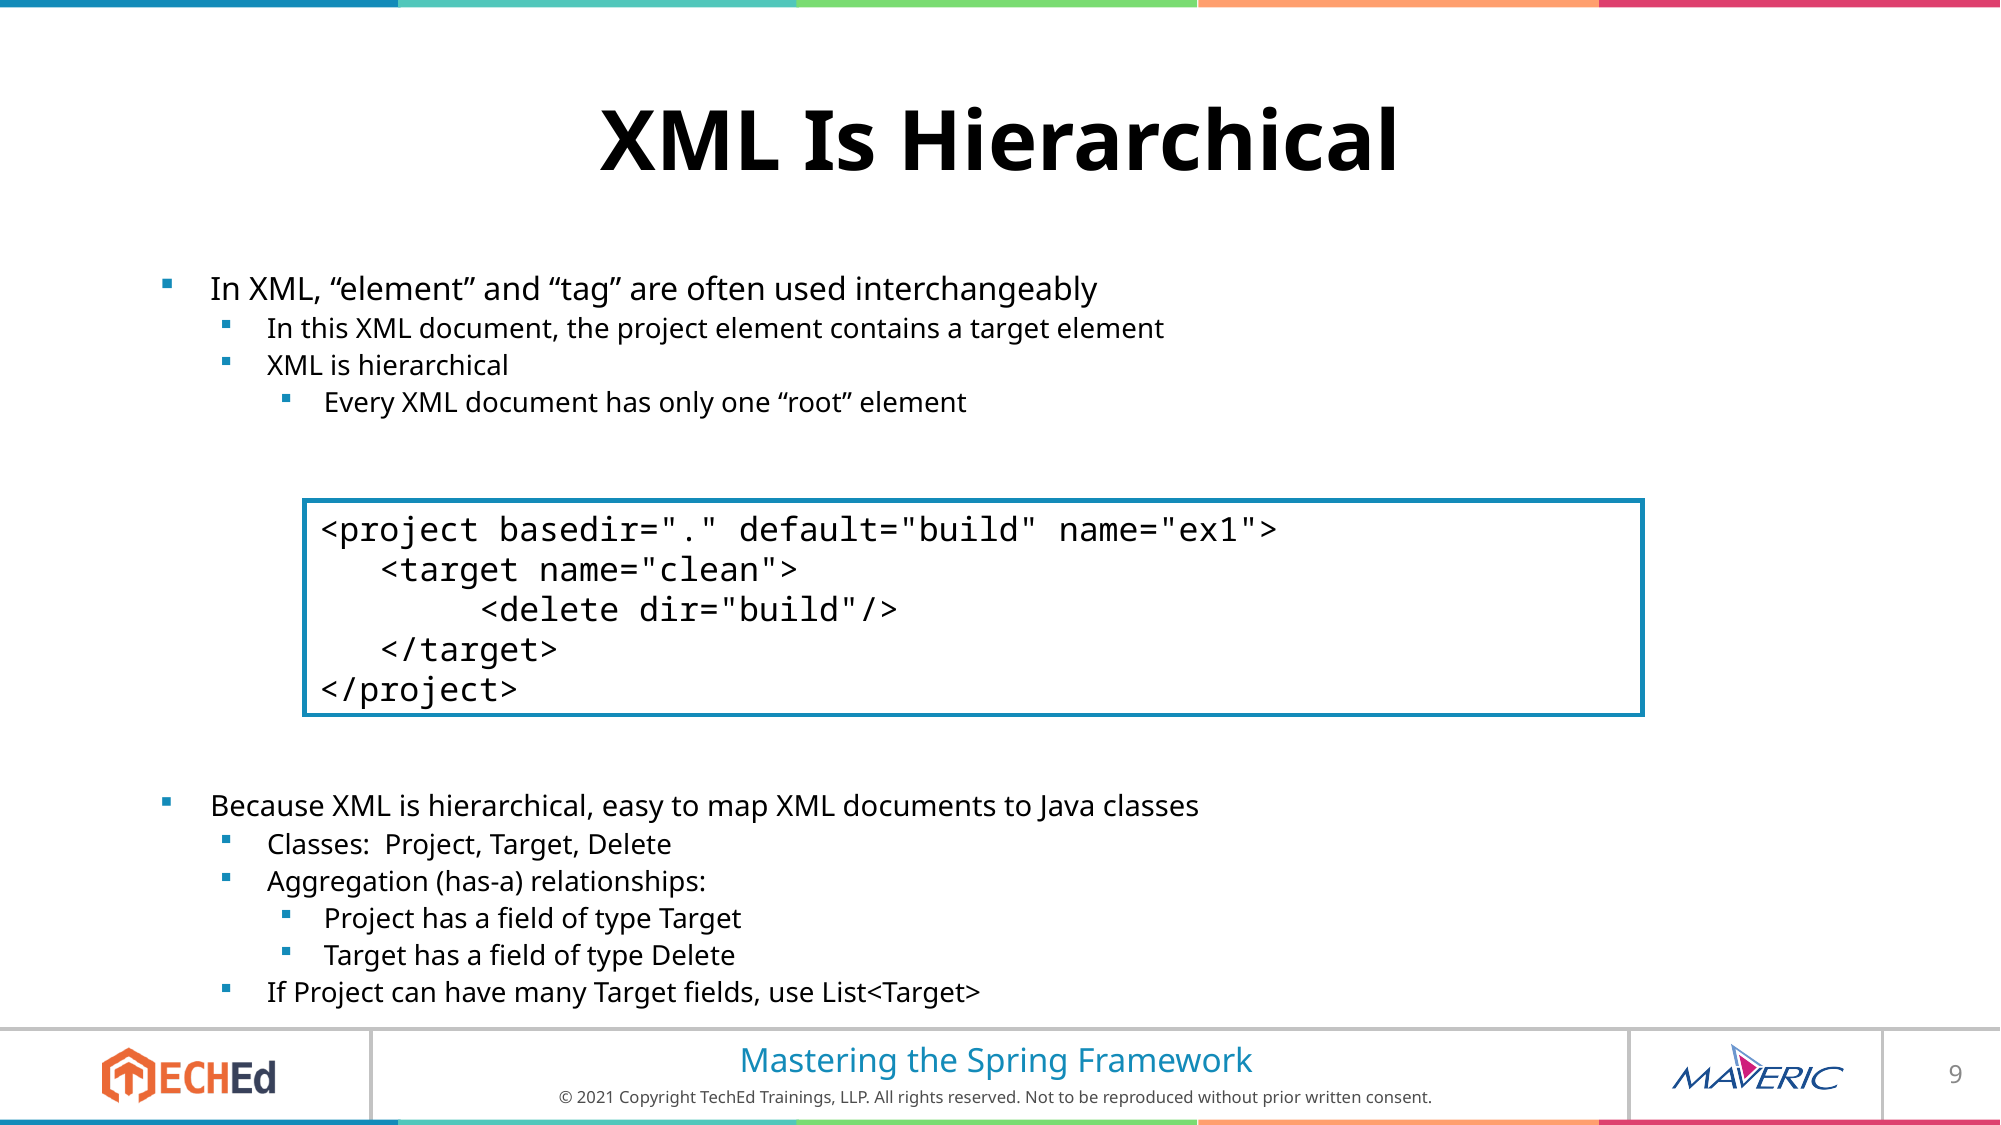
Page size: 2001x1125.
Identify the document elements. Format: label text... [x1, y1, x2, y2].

picture [102, 1047, 276, 1110]
picture [1662, 1023, 1852, 1119]
title XML Is Hierarchical [138, 68, 1864, 219]
text_box <project basedir="." default="build" name="ex1"> <target name="clean"> <delete dir="build"/> </target> </project> [304, 500, 1643, 716]
list In XML, “element” and “tag” are often used interchangeably In this XML document, the project element contains a target element XML is hierarchical Every XML document has only one “root” element Because XML is hierarchical, easy to map XML documents to Java classes Classes: Project, Target, Delete Aggregation (has-a) relationships: Project has a field of type Target Target has a field of type Delete If Project can have many Target fields, use List<Target> [138, 265, 1864, 1023]
